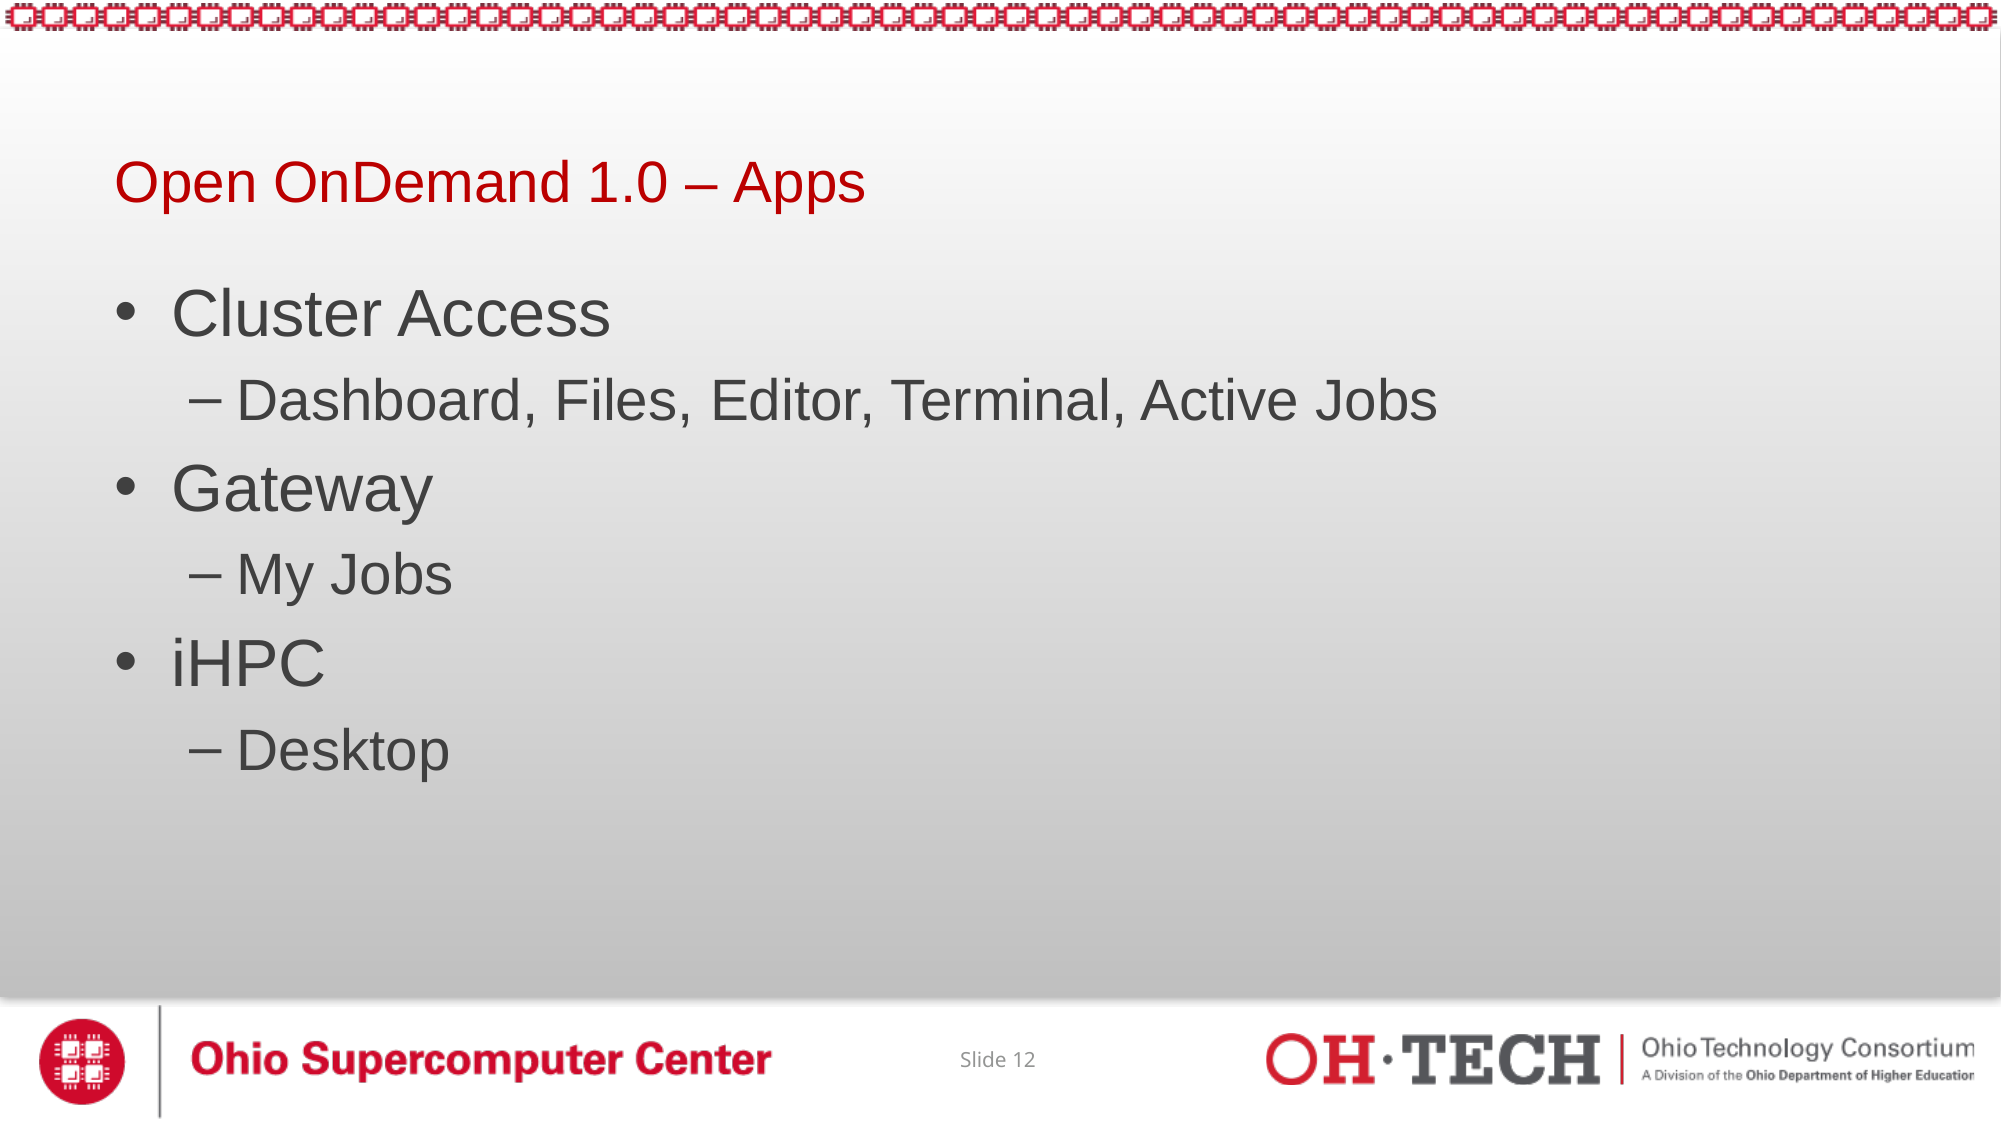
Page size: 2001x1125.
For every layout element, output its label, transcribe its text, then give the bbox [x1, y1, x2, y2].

title Open OnDemand 1.0 – Apps [99, 125, 1900, 233]
picture [38, 1004, 774, 1120]
picture [0, 3, 2000, 31]
list Cluster Access Dashboard, Files, Editor, Terminal, Active Jobs Gateway My Jobs iHPC Desktop [99, 262, 1900, 904]
